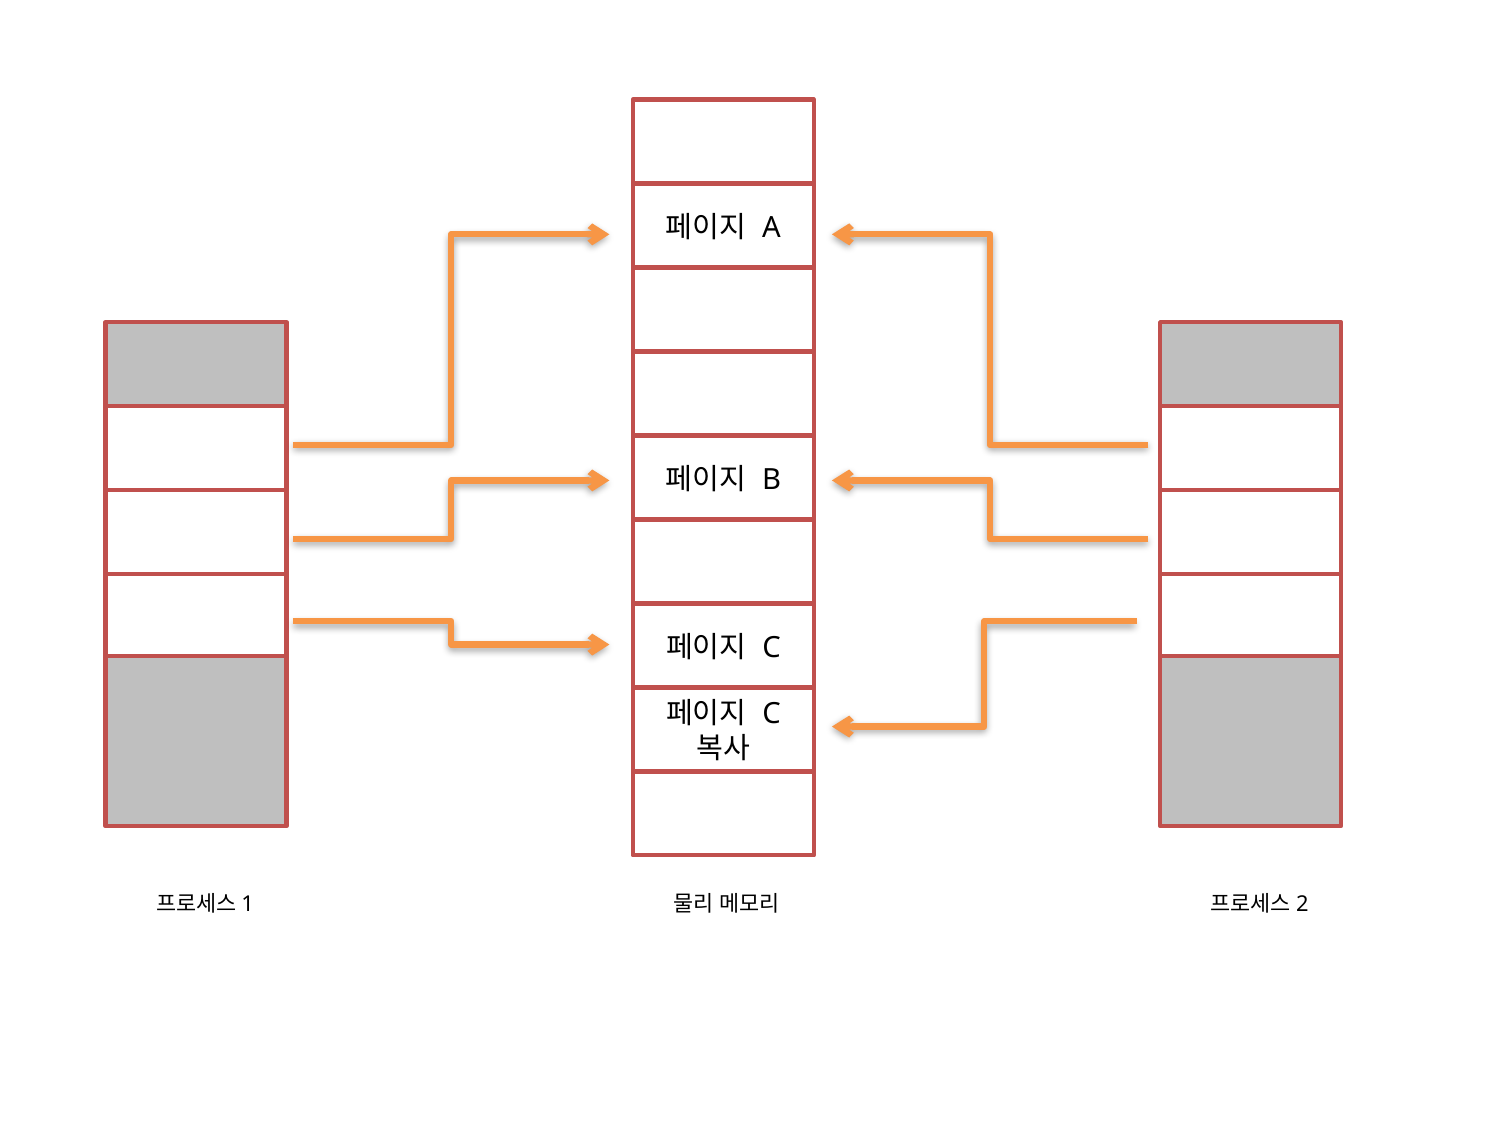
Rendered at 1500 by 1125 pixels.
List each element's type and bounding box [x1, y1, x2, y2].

text_box [105, 99, 1348, 938]
